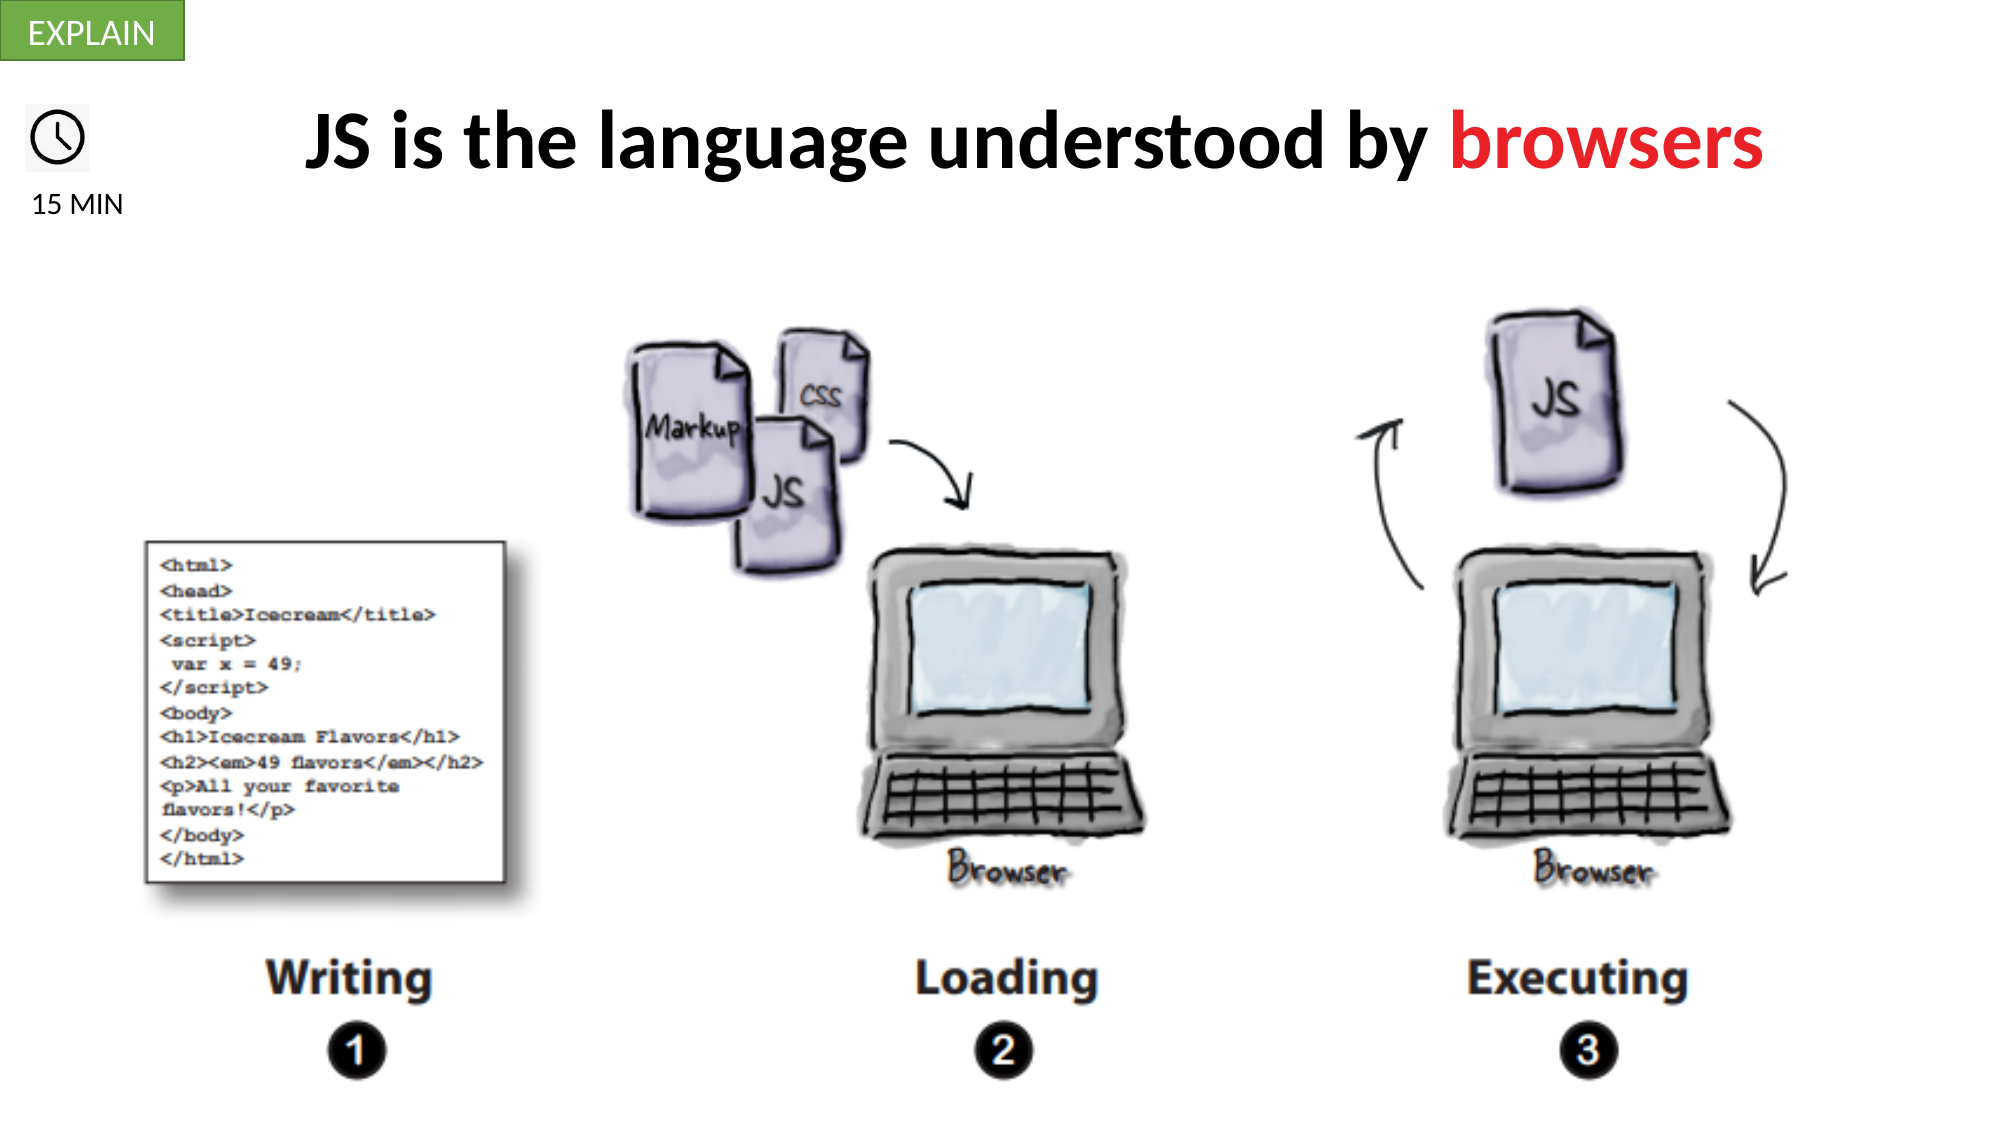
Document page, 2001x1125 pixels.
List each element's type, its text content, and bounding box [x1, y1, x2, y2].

text_box EXPLAIN [0, 0, 184, 60]
text_box JS is the language understood by browsers [133, 77, 1938, 193]
picture [24, 104, 90, 173]
text_box 15 MIN [15, 175, 140, 228]
picture [87, 276, 1842, 1105]
